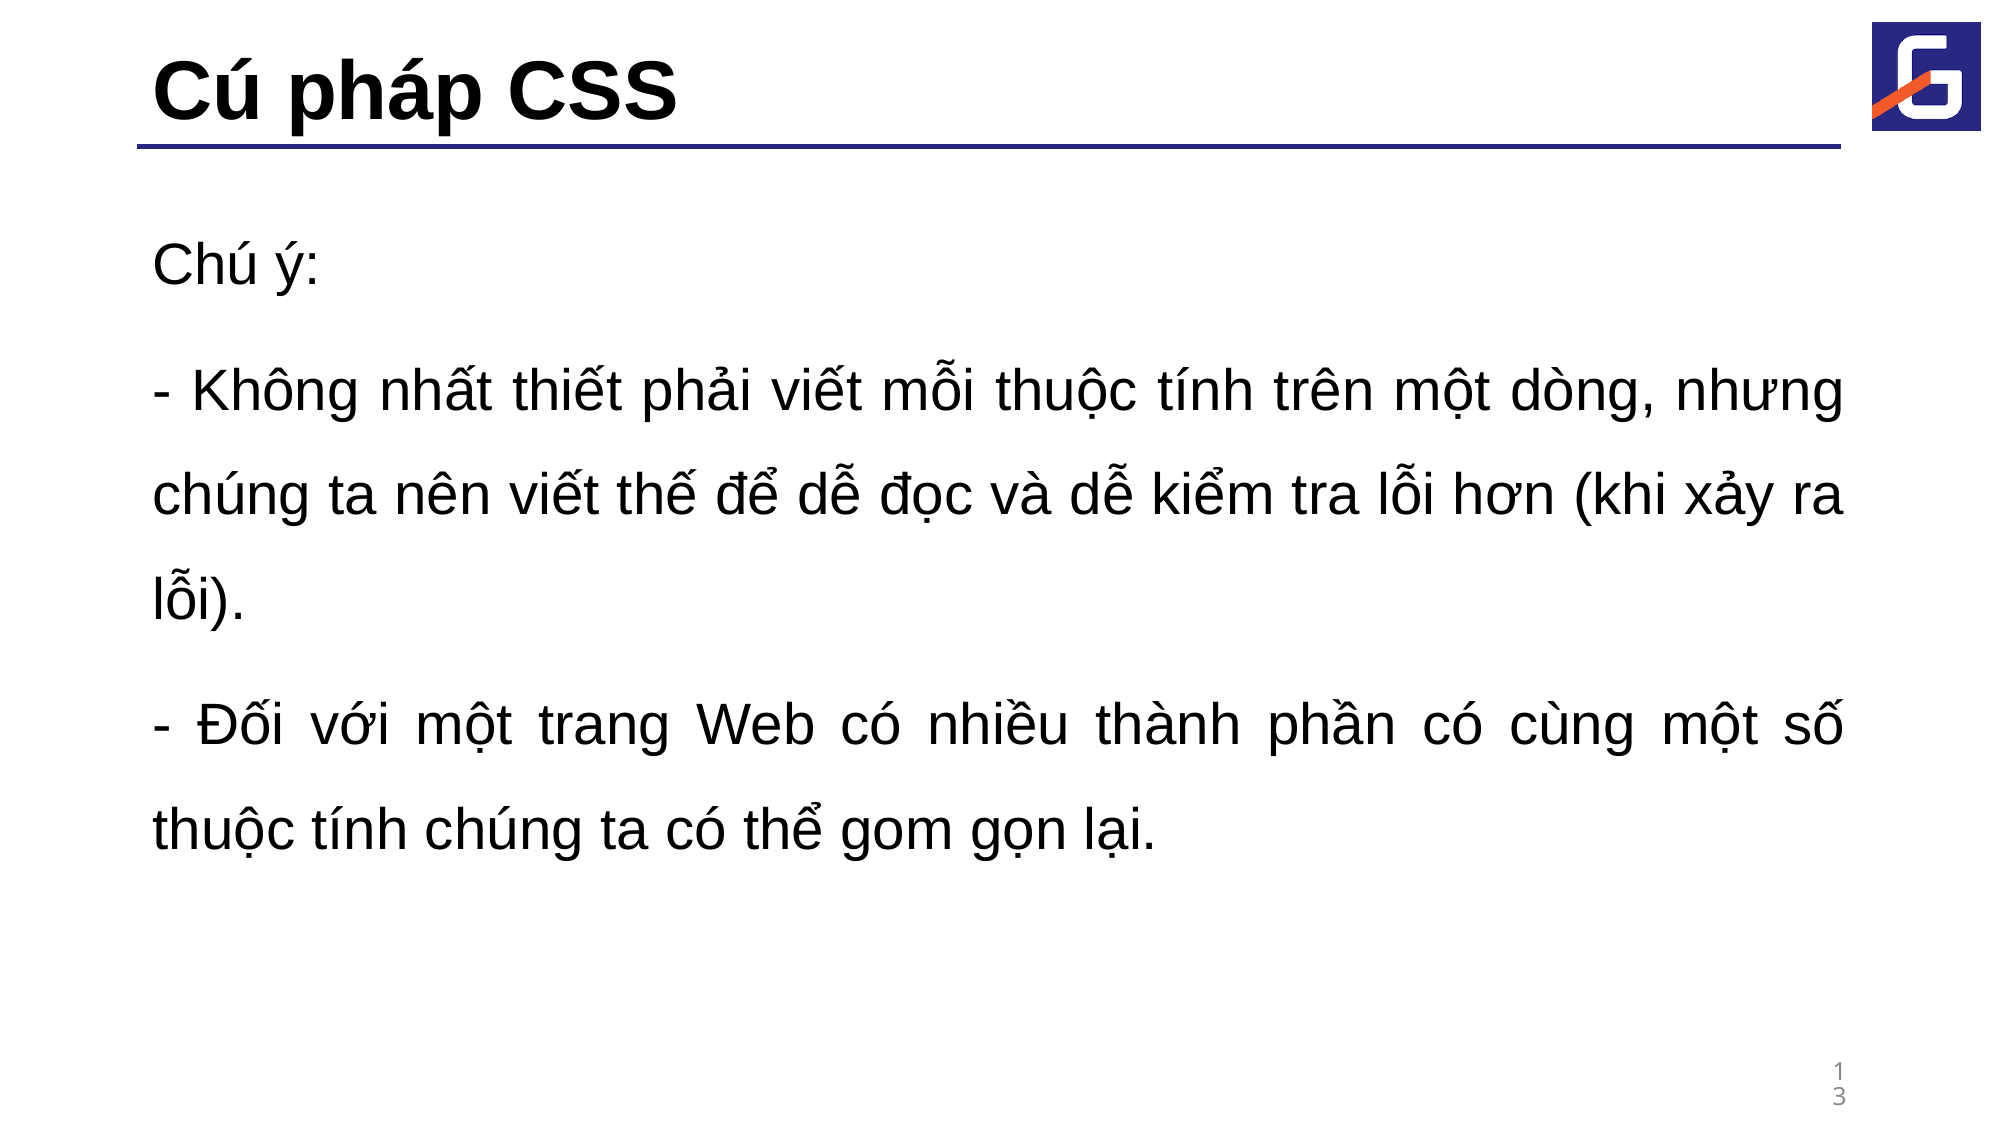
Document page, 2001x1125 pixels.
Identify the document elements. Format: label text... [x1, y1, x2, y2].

title Cú pháp CSS [137, 26, 1863, 160]
slide_number 13 [1817, 1050, 1863, 1095]
picture [1872, 22, 1981, 131]
list Chú ý: - Không nhất thiết phải viết mỗi thuộc tính trên một dòng, nhưng chúng ta nên viết thế để dễ đọc và dễ kiểm tra lỗi hơn (khi xảy ra lỗi). - Đối với một trang Web có nhiều thành phần có cùng một số thuộc tính chúng ta có thể gom gọn lại. [137, 183, 1863, 1014]
